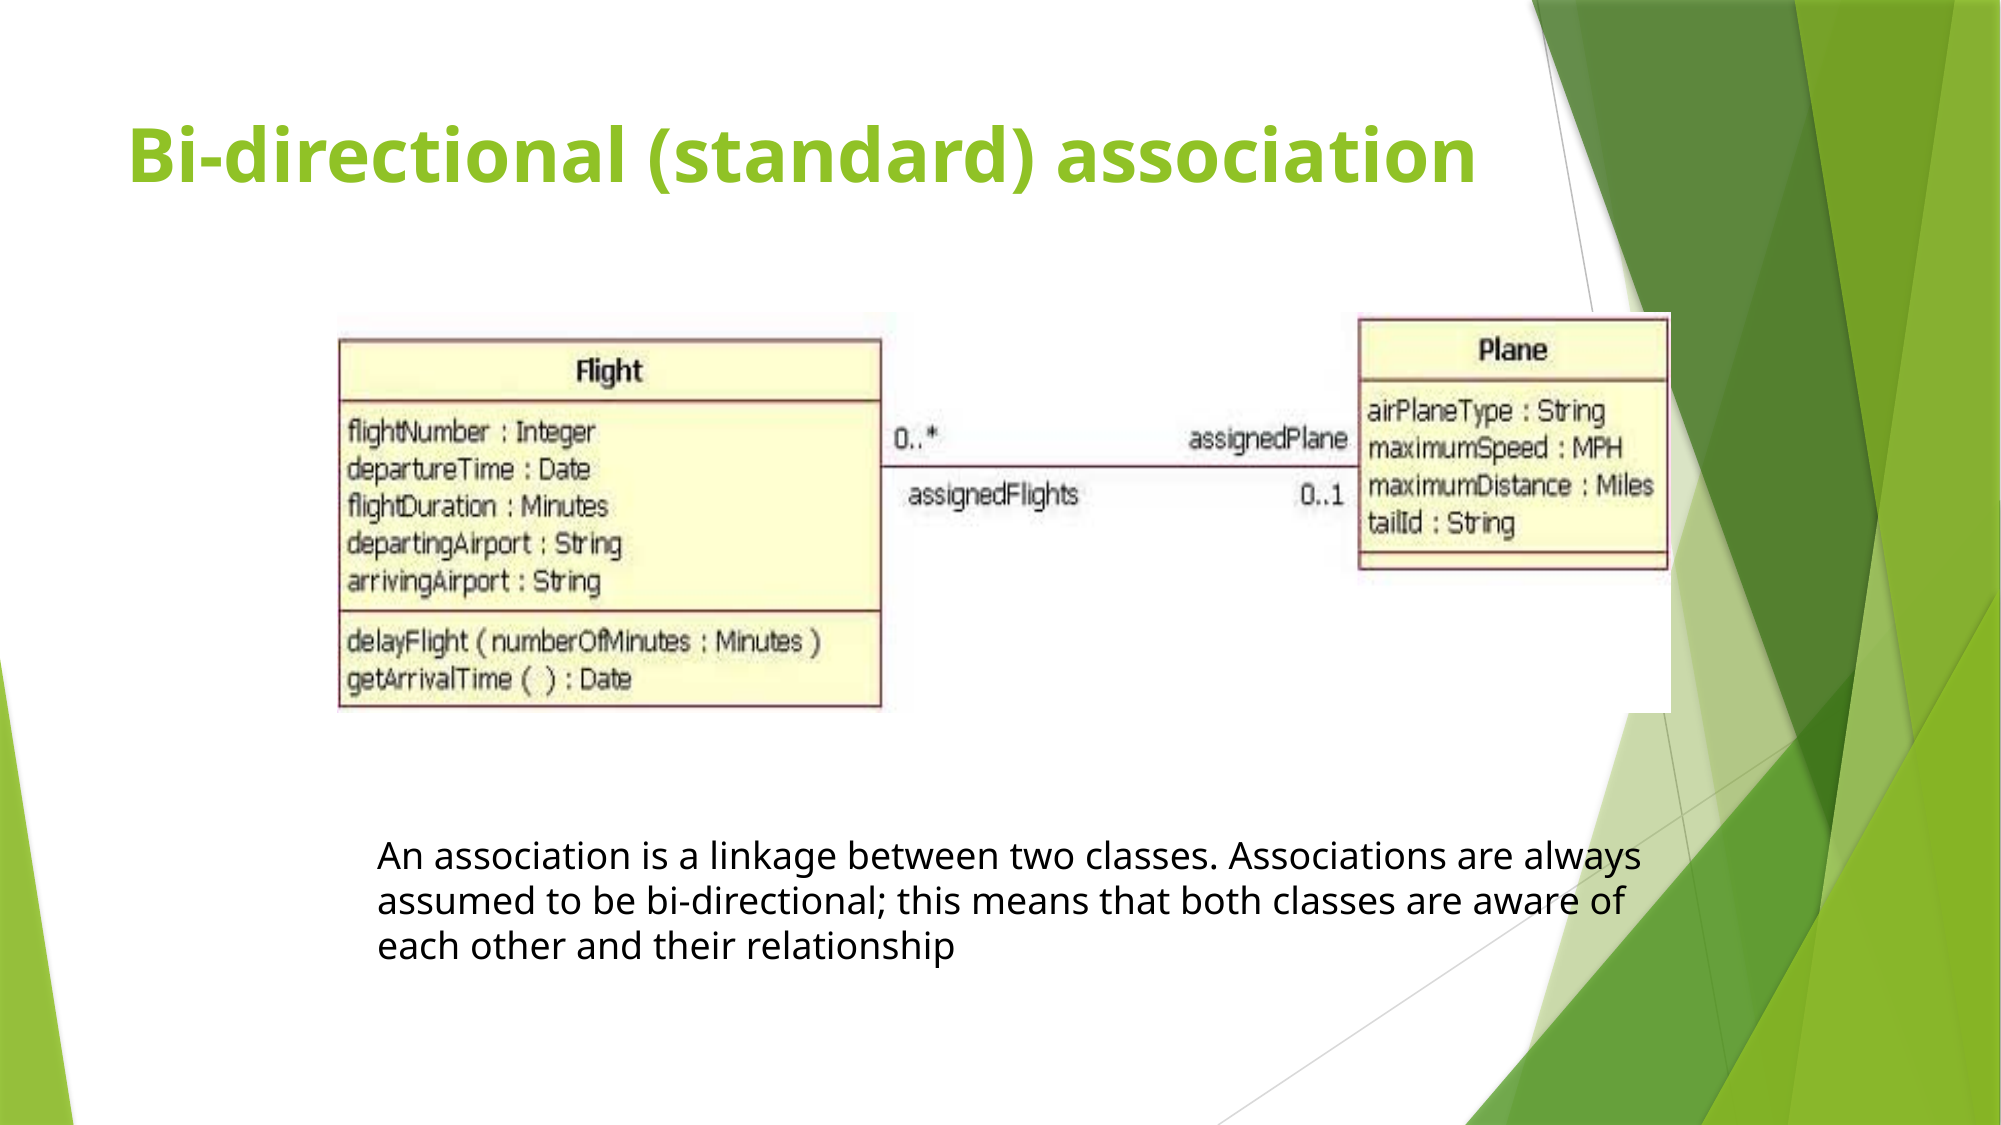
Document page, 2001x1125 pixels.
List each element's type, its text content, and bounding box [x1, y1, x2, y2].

title Bi-directional (standard) association [111, 99, 1522, 317]
text_box An association is a linkage between two classes. Associations are always assumed to be bi-directional; this means that both classes are aware of each other and their relationship [362, 824, 1700, 975]
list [336, 311, 1672, 713]
